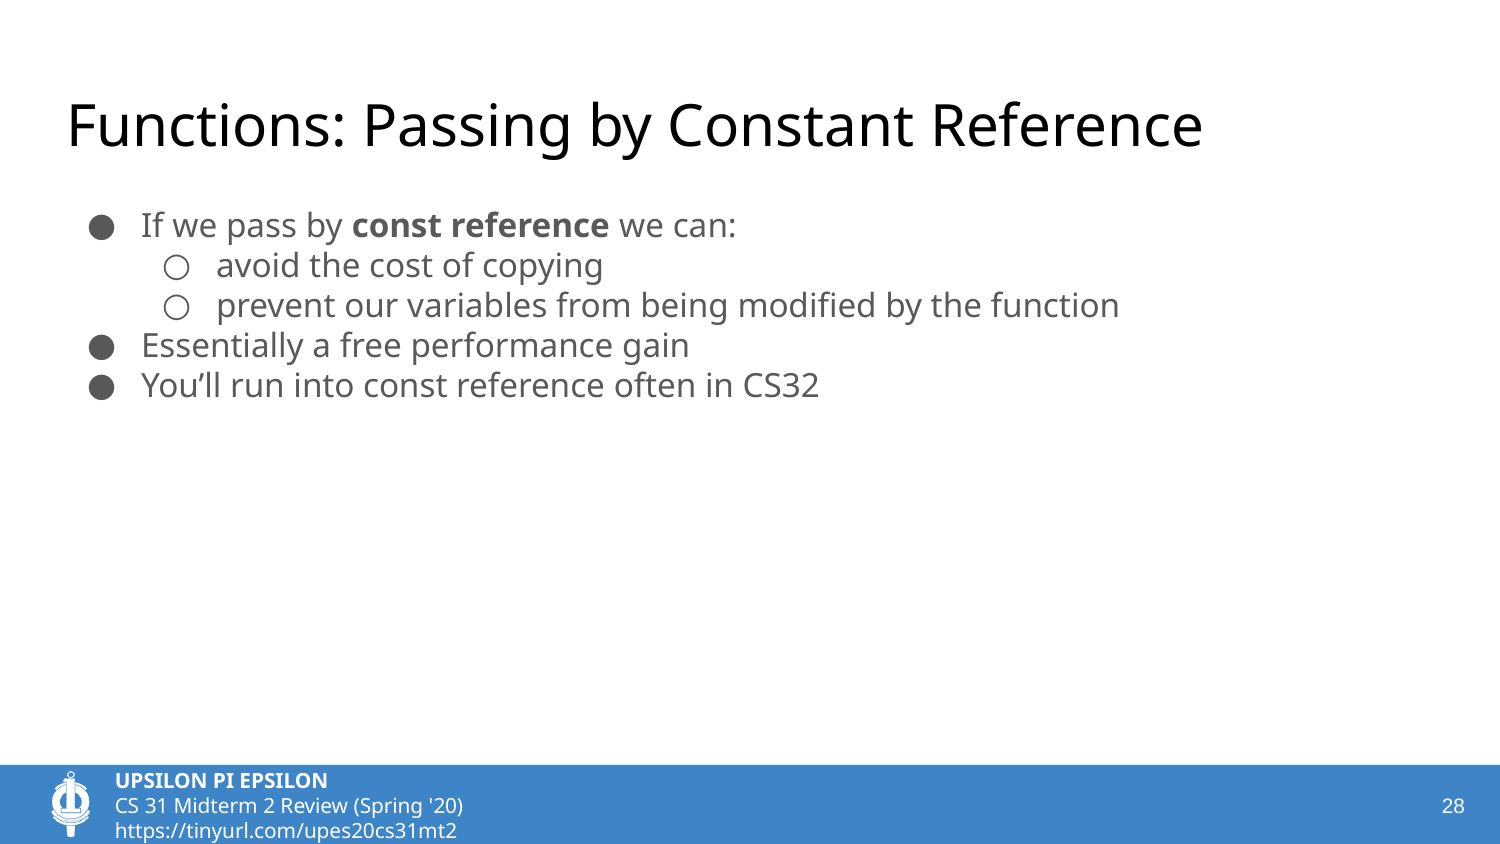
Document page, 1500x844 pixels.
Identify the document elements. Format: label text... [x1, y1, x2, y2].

picture [51, 771, 90, 837]
title Functions: Passing by Constant Reference [51, 72, 1449, 167]
slide_number ‹#› [1389, 764, 1480, 844]
list If we pass by const reference we can: avoid the cost of copying prevent our variables from being modified by the function Essentially a free performance gain You’ll run into const reference often in CS32 [51, 189, 1449, 750]
